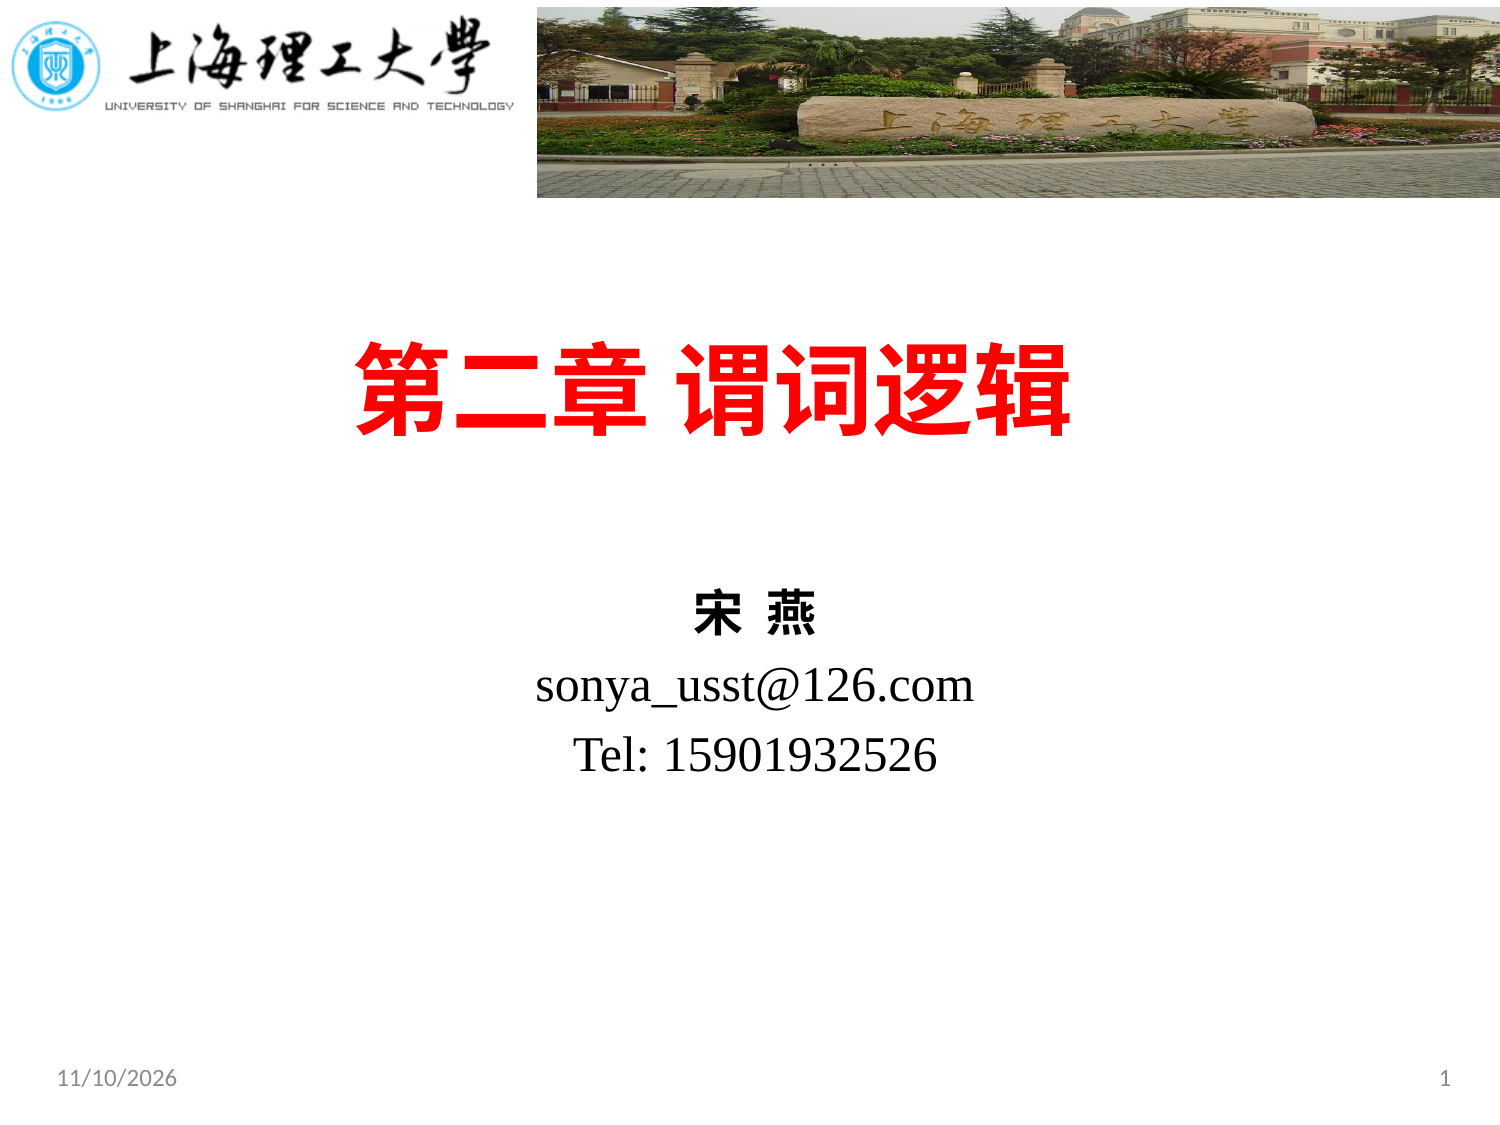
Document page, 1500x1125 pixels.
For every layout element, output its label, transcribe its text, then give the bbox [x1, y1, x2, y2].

subtitle 宋 燕 sonya_usst@126.com Tel: 15901932526 [123, 574, 1387, 912]
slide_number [41, 1046, 392, 1107]
slide_number 1 [1116, 1046, 1467, 1107]
picture [5, 13, 518, 119]
title 第二章 谓词逻辑 [75, 287, 1350, 488]
picture [537, 7, 1500, 198]
